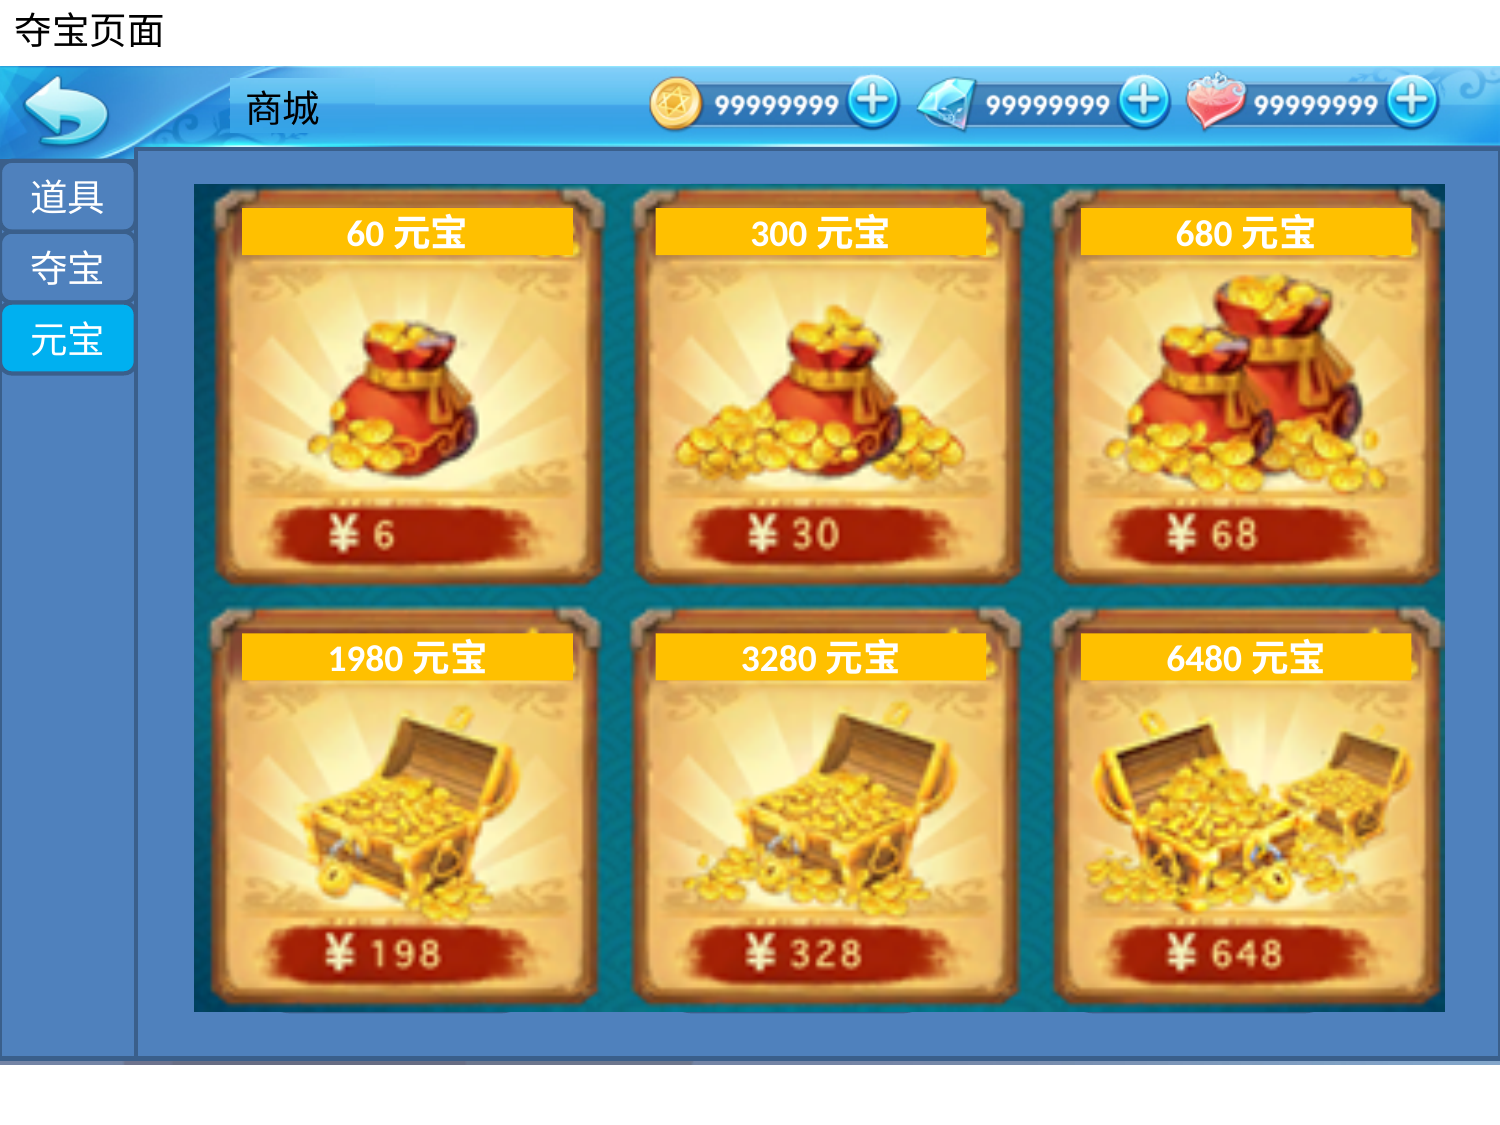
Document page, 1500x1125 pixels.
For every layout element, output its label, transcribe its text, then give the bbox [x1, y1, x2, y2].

picture [0, 66, 1500, 1066]
text_box 夺宝页面 [0, 0, 1500, 60]
